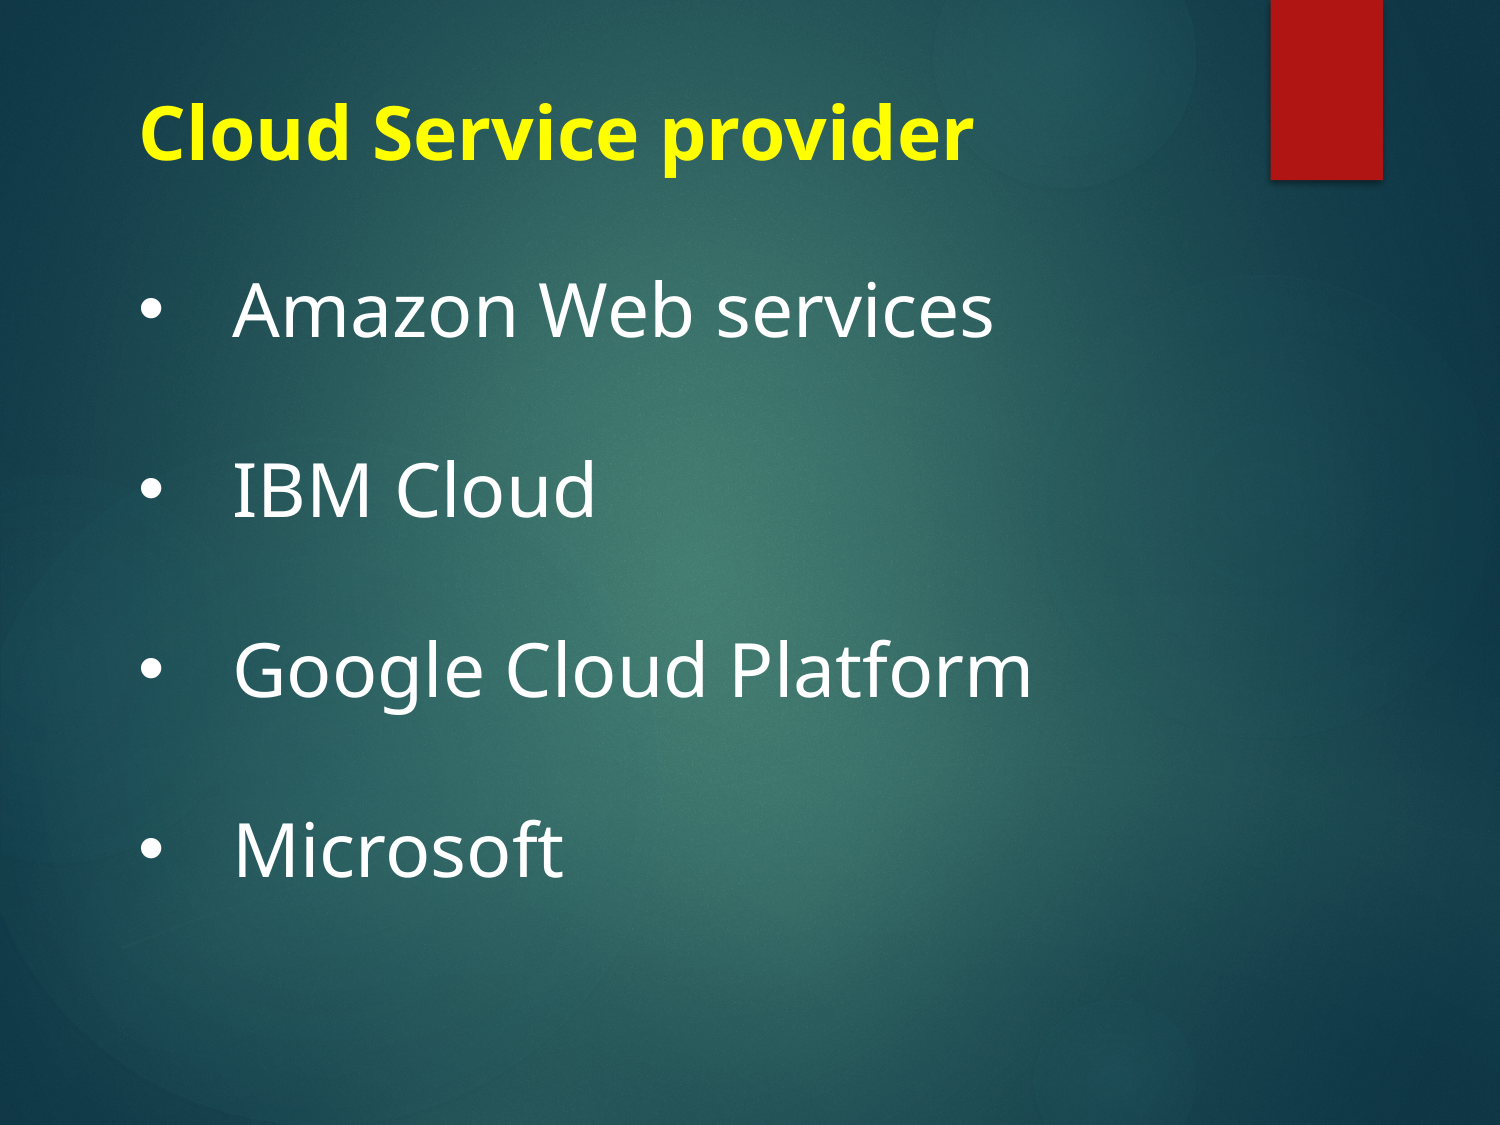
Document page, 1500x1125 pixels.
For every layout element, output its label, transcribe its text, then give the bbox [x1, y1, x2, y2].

text_box Amazon Web services IBM Cloud Google Cloud Platform Microsoft [123, 255, 1208, 1081]
text_box Cloud Service provider [123, 78, 1102, 233]
